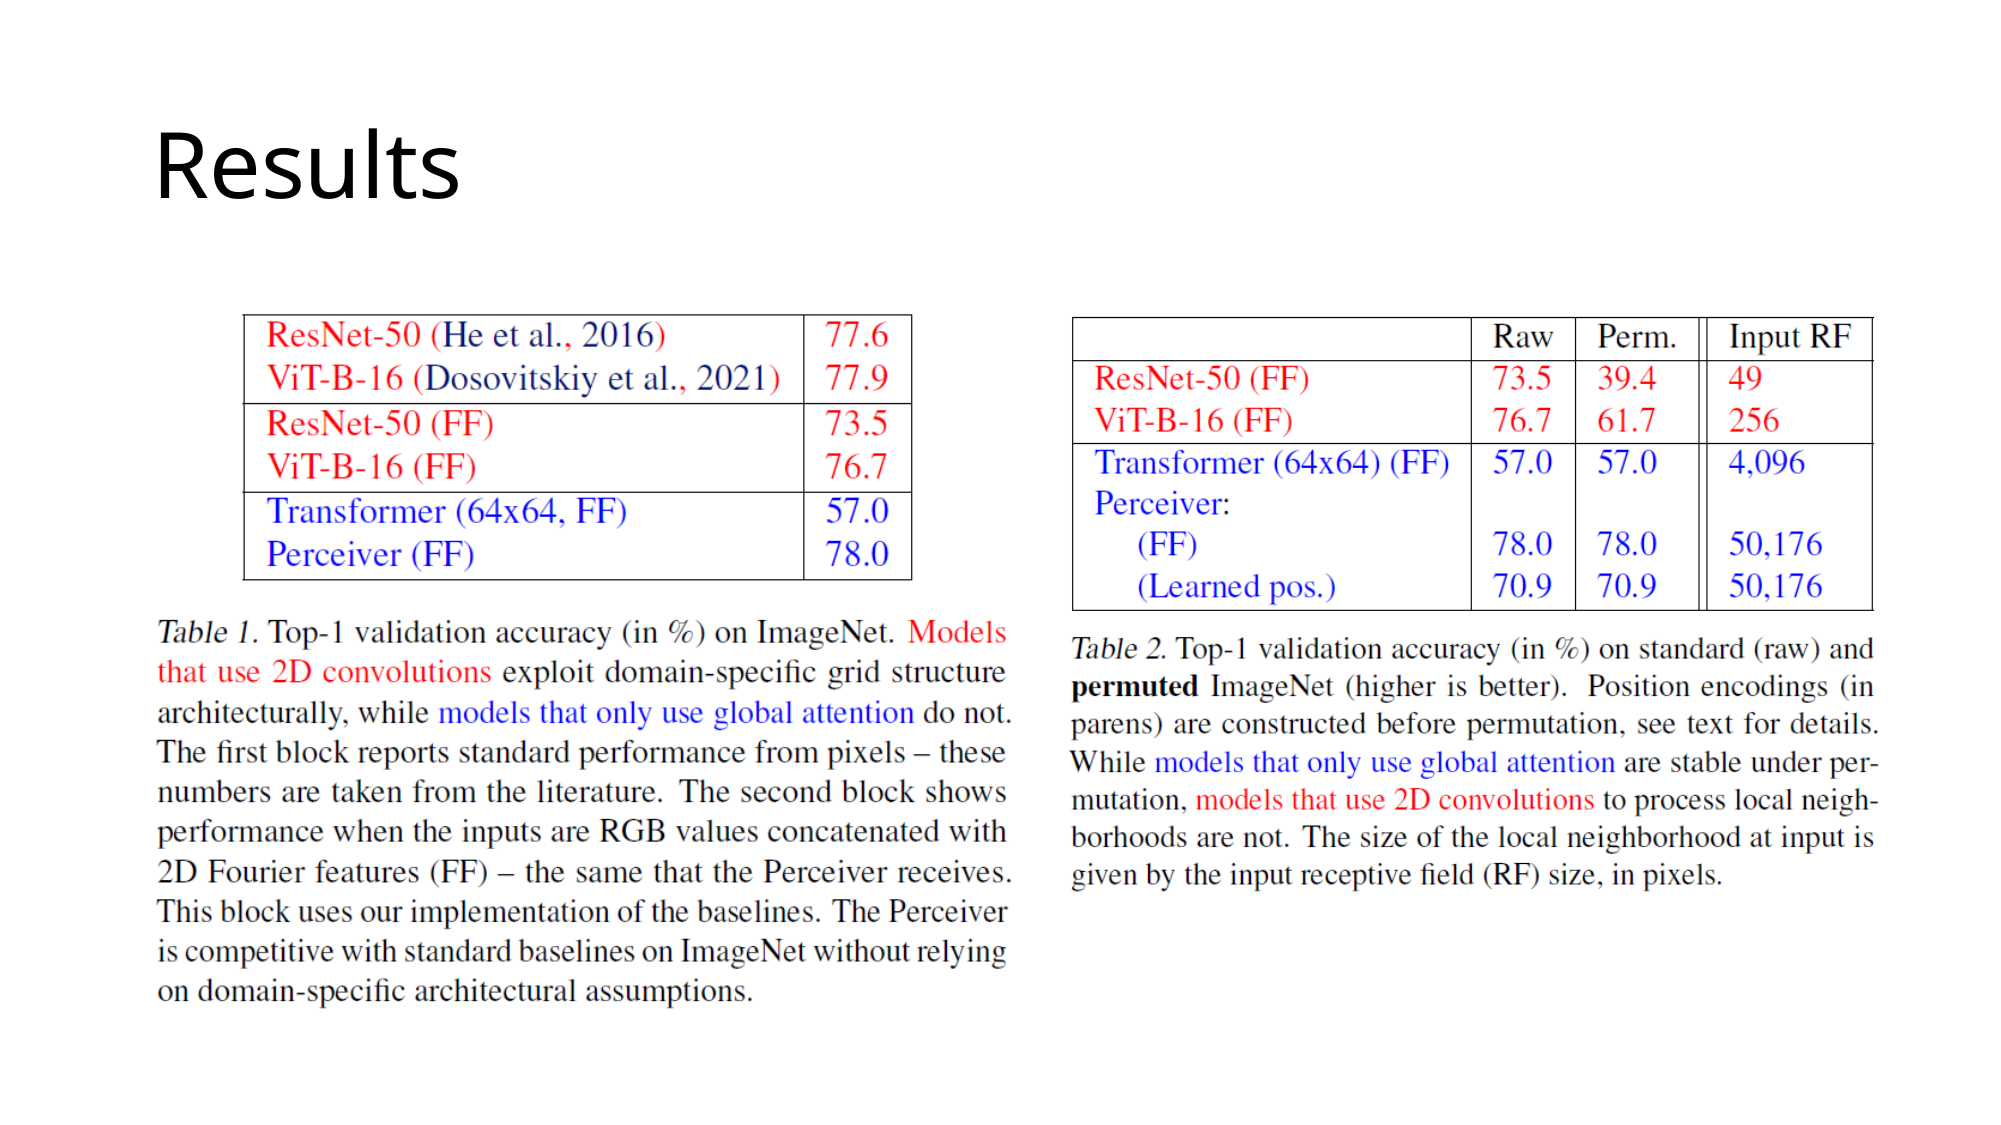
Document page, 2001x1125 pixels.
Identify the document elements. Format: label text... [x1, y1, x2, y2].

picture [137, 300, 1899, 1018]
title Results [137, 59, 1863, 278]
